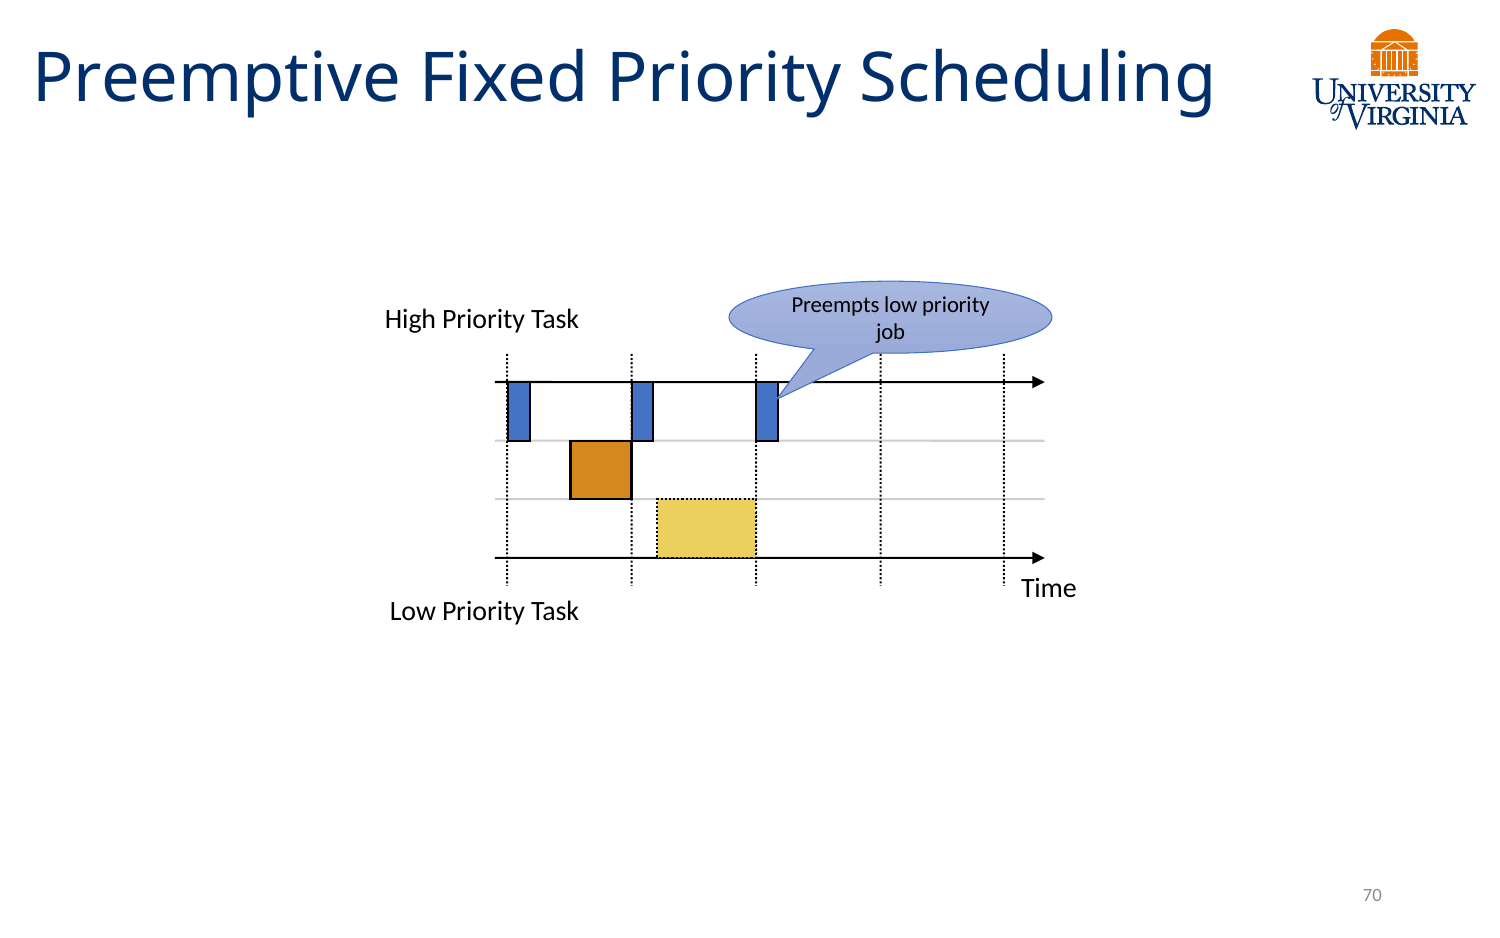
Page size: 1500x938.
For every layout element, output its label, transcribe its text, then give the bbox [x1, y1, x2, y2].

text_box [1004, 551, 1045, 565]
text_box [657, 499, 756, 558]
text_box [570, 440, 632, 500]
text_box Preempts low priority job [728, 280, 1053, 400]
text_box Low Priority Task [389, 593, 661, 625]
text_box Time [1021, 571, 1130, 603]
slide_number 70 [1059, 868, 1397, 919]
text_box [508, 382, 531, 441]
text_box [631, 382, 654, 441]
text_box [756, 382, 778, 441]
text_box [1004, 375, 1045, 389]
title Preemptive Fixed Priority Scheduling [17, 14, 1297, 145]
text_box High Priority Task [385, 302, 657, 334]
